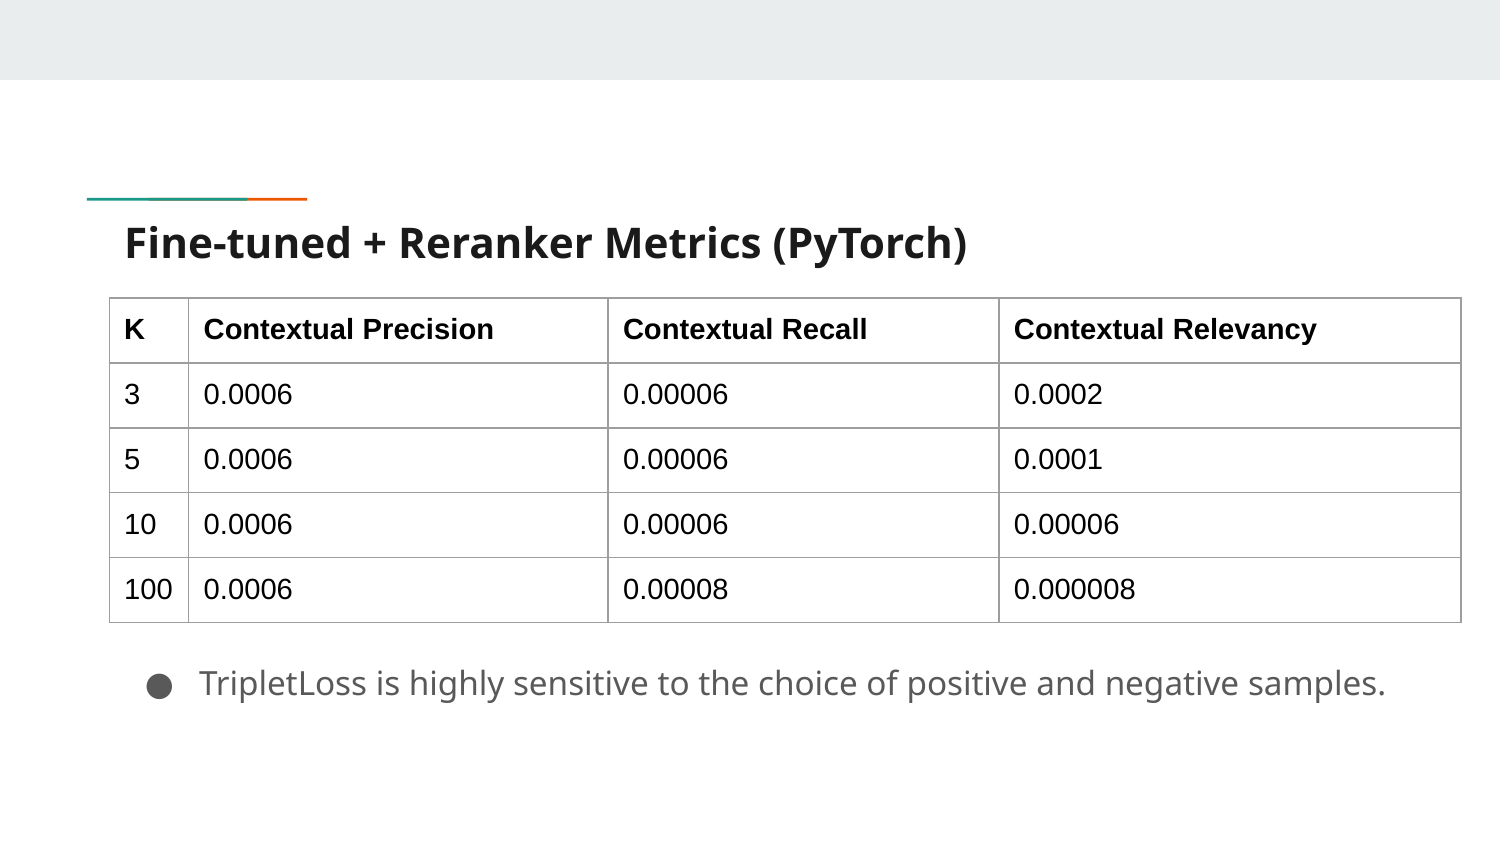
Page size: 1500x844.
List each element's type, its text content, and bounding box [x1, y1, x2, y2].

table_cell 100 [110, 558, 188, 622]
table_cell 0.00008 [609, 558, 998, 622]
title Fine-tuned + Reranker Metrics (PyTorch) [109, 198, 1371, 287]
table_cell 0.0006 [189, 558, 607, 622]
table_cell 0.000008 [1000, 558, 1460, 622]
table_cell 0.00006 [609, 493, 998, 557]
table_cell 0.00006 [609, 429, 998, 492]
table_header Contextual Recall [609, 299, 998, 362]
table_cell 5 [110, 429, 188, 492]
table_cell 0.0006 [189, 493, 607, 557]
table_header Contextual Precision [189, 299, 607, 362]
table_cell 0.0002 [1000, 364, 1460, 427]
table_header Contextual Relevancy [1000, 299, 1460, 362]
table_cell 3 [110, 364, 188, 427]
table_cell 0.00006 [1000, 493, 1460, 557]
table_header K [110, 299, 188, 362]
text_box TripletLoss is highly sensitive to the choice of positive and negative samples. [109, 647, 1500, 757]
table_cell 0.0001 [1000, 429, 1460, 492]
table_cell 0.0006 [189, 364, 607, 427]
table_cell 0.00006 [609, 364, 998, 427]
table_cell 10 [110, 493, 188, 557]
table_cell 0.0006 [189, 429, 607, 492]
